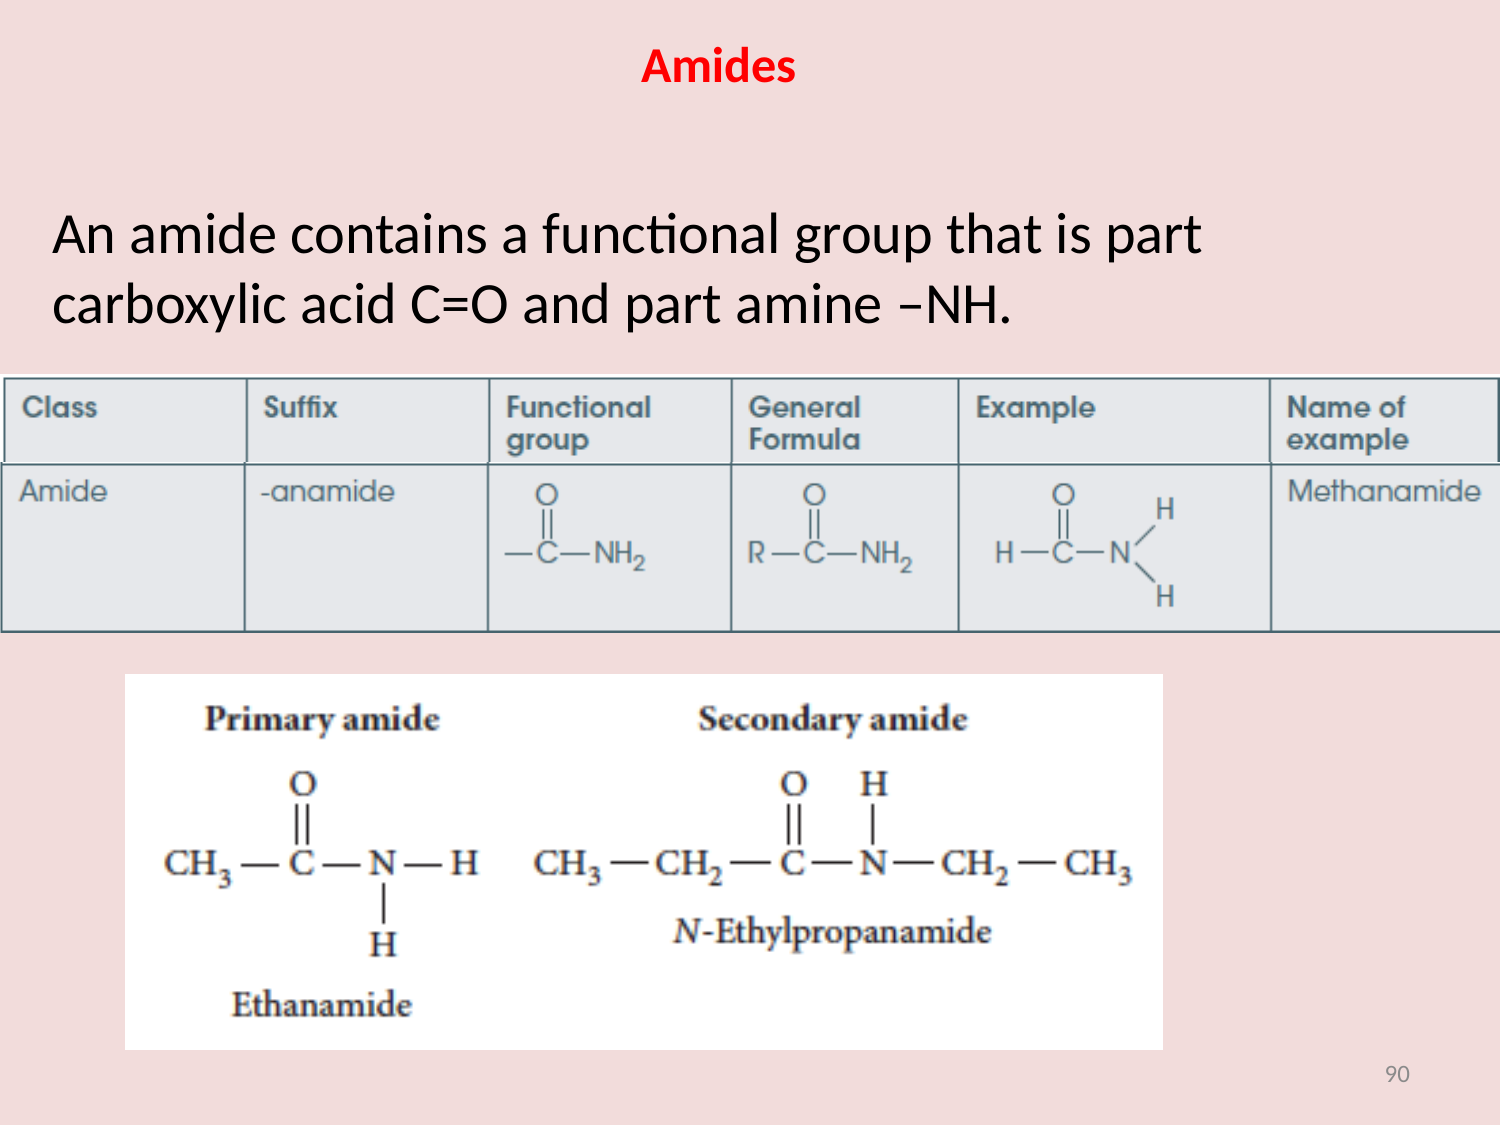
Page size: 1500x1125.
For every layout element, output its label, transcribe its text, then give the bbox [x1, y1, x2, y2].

picture [124, 674, 1164, 1051]
title Amides [24, 24, 1413, 100]
text_box An amide contains a functional group that is part carboxylic acid C=O and part amine –NH. [37, 187, 1400, 343]
picture [0, 374, 1500, 633]
slide_number 90 [1074, 1042, 1425, 1103]
